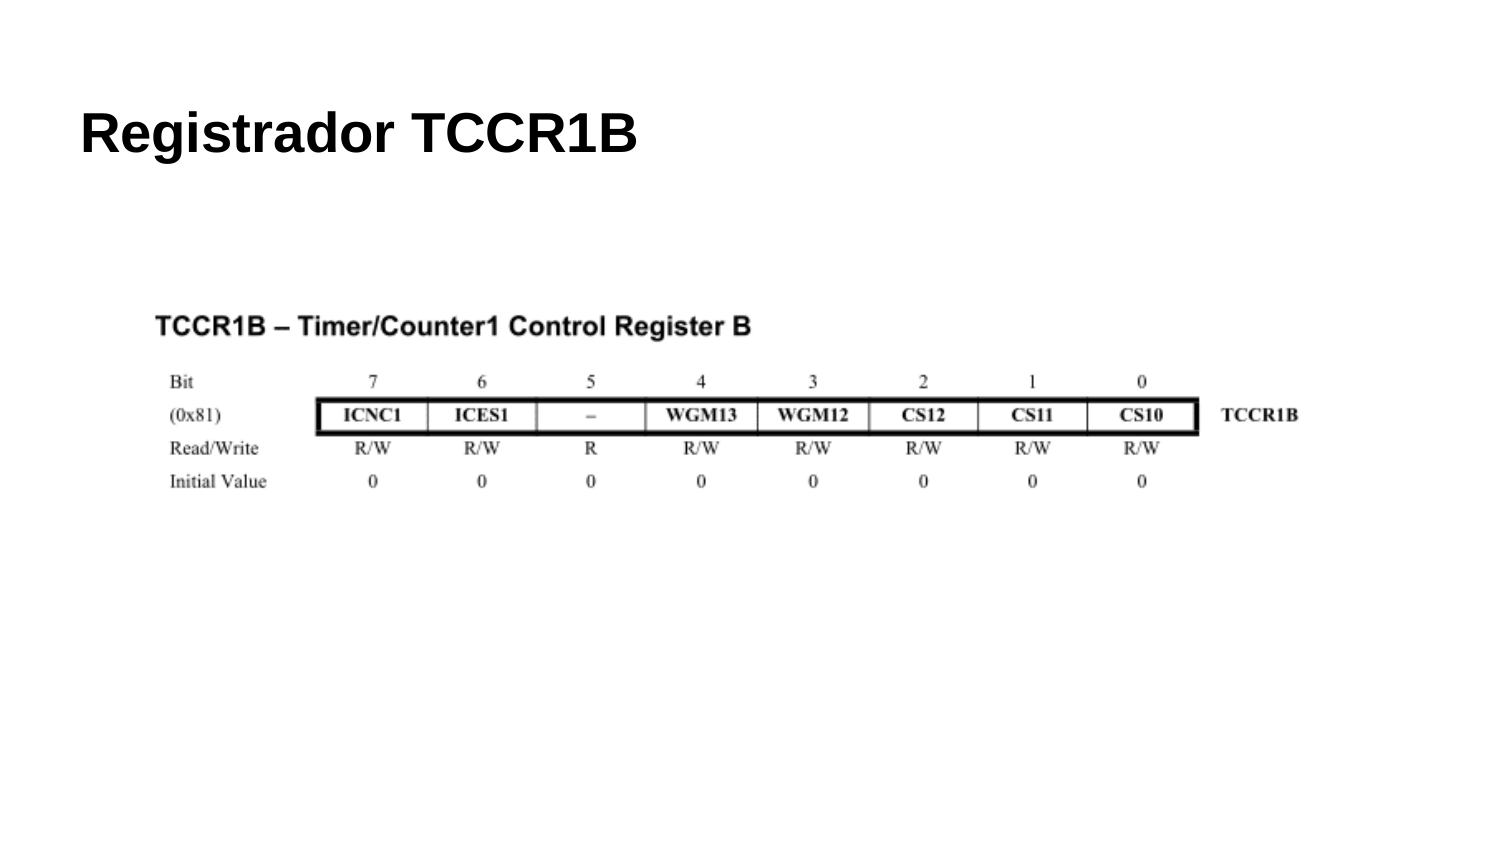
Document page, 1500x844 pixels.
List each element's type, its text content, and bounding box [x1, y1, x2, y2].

list Registrador TCCR1B [64, 70, 714, 207]
picture [121, 294, 1337, 518]
